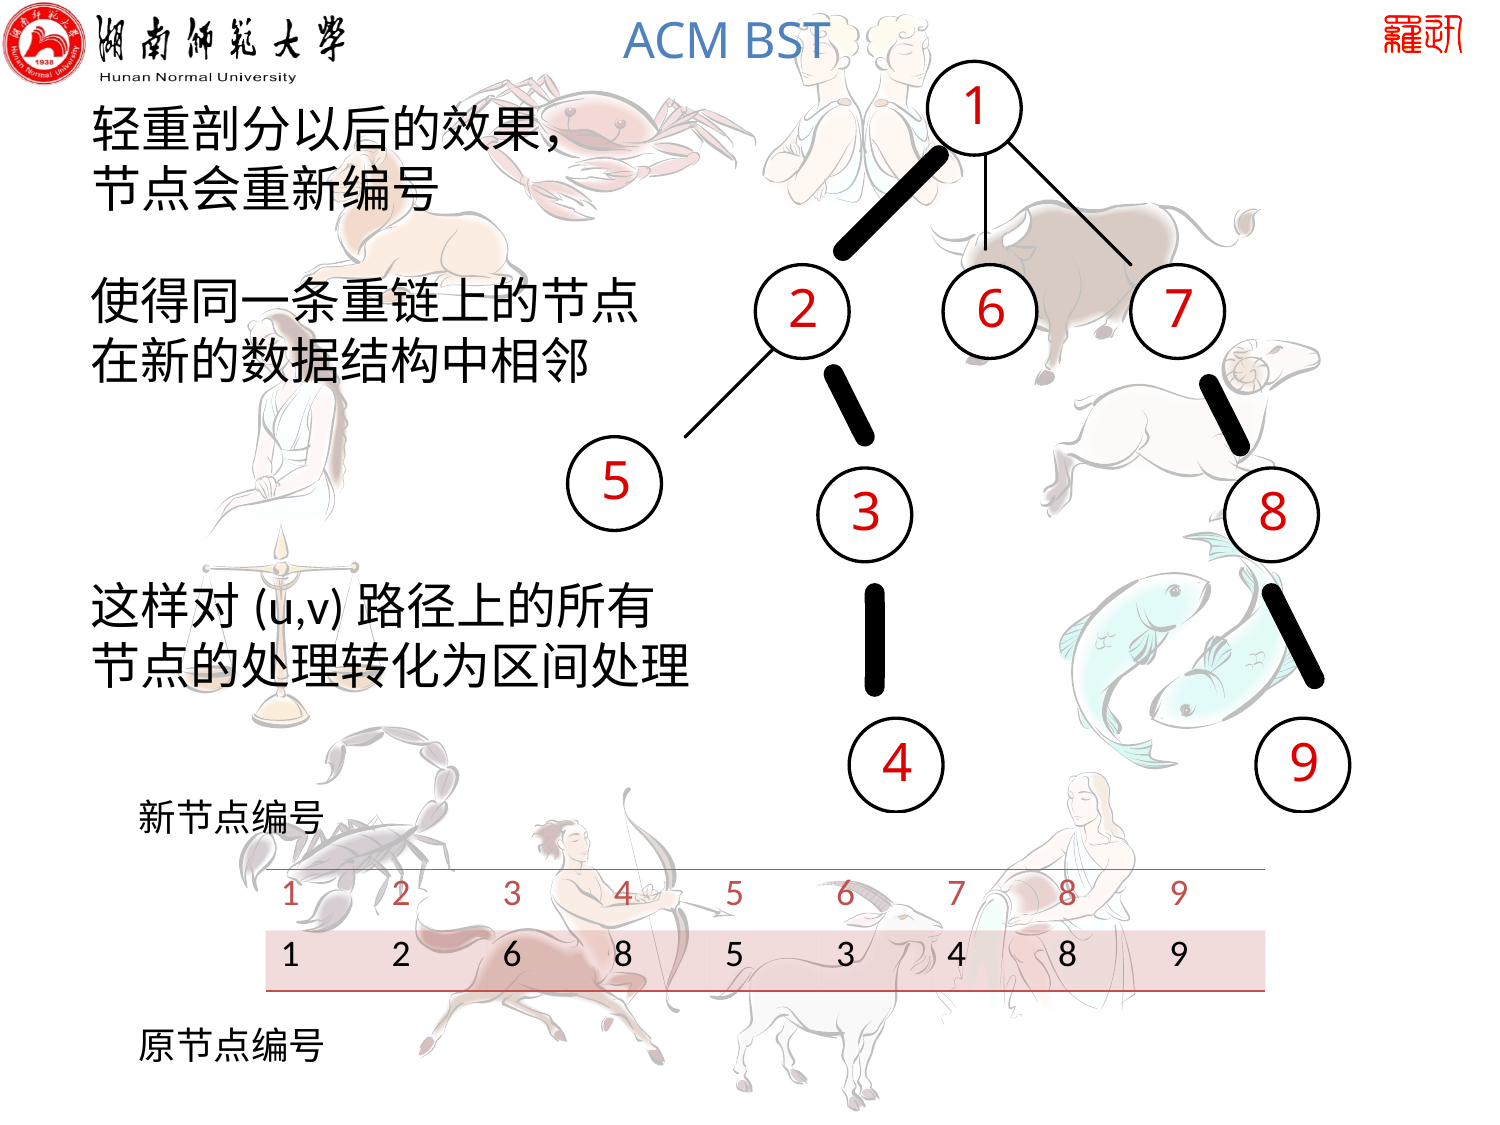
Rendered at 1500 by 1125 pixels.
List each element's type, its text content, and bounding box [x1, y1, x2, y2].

table_header 5 [710, 870, 821, 930]
text_box 这样对(u,v)路径上的所有节点的处理转化为区间处理 [76, 567, 555, 703]
table_header 7 [932, 870, 1043, 930]
picture [1343, 0, 1500, 69]
table_cell 6 [488, 930, 599, 990]
text_box 新节点编号 [123, 786, 349, 847]
table_header 2 [377, 870, 488, 930]
table_cell 3 [821, 930, 932, 990]
table_cell 1 [266, 930, 377, 990]
table_cell 5 [710, 930, 821, 990]
text_box 轻重剖分以后的效果，节点会重新编号 [76, 90, 555, 225]
table_header 3 [488, 870, 599, 930]
table_header 6 [821, 870, 932, 930]
table_header 9 [1154, 870, 1265, 930]
picture [0, 0, 348, 86]
table_cell 2 [377, 930, 488, 990]
text_box 原节点编号 [124, 1014, 349, 1075]
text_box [560, 54, 1353, 813]
table_header 1 [266, 870, 377, 930]
table_header 8 [1043, 870, 1154, 930]
table_header 4 [599, 870, 710, 930]
table_cell 8 [599, 930, 710, 990]
table_cell 8 [1043, 930, 1154, 990]
text_box 使得同一条重链上的节点在新的数据结构中相邻 [76, 261, 555, 397]
table_cell 4 [932, 930, 1043, 990]
table_cell 9 [1154, 930, 1265, 990]
